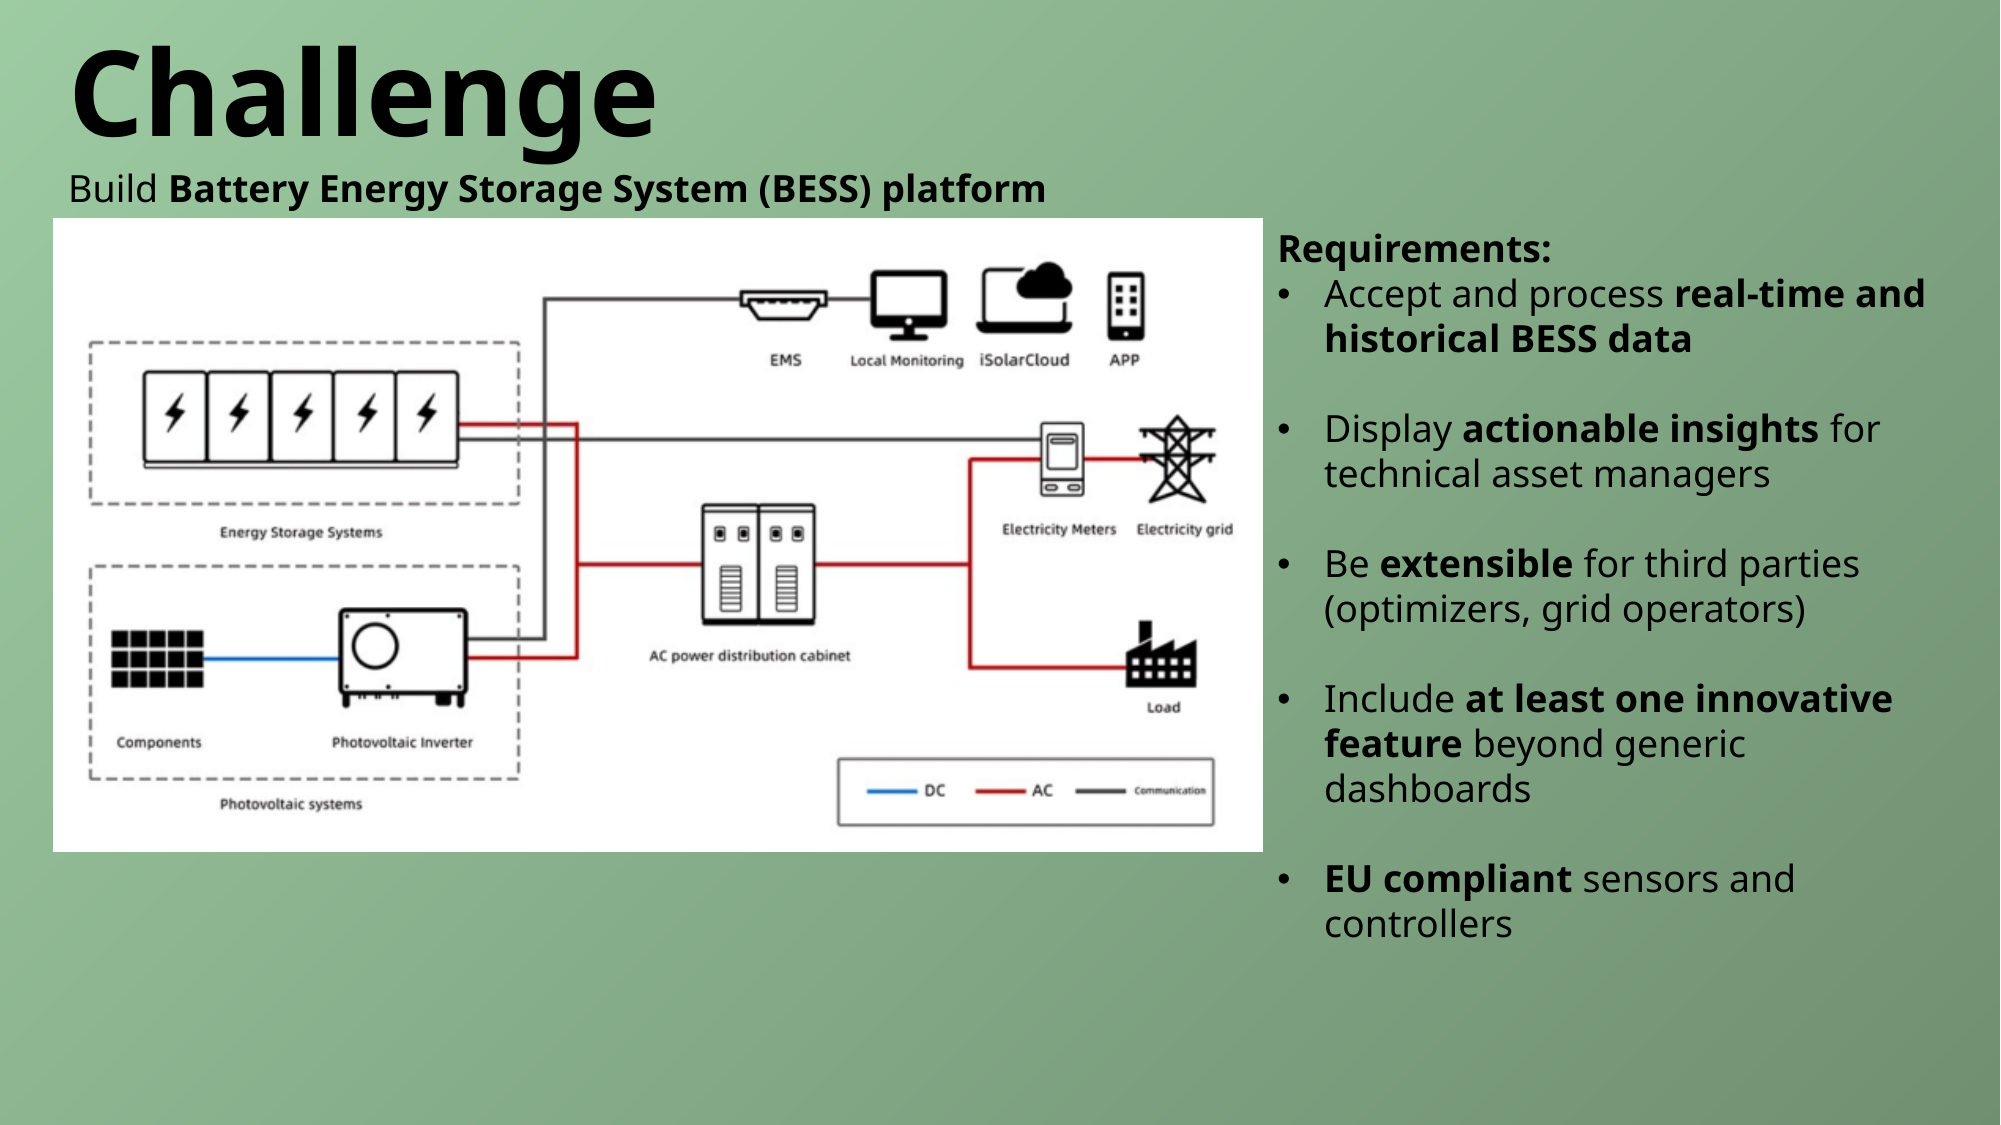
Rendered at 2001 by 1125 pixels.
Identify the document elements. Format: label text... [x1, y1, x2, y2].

picture [52, 217, 1263, 852]
text_box Challenge [53, 26, 724, 171]
text_box Build Battery Energy Storage System (BESS) platform prototype. [53, 157, 1155, 217]
text_box [0, 0, 2000, 1125]
text_box Requirements: Accept and process real-time and historical BESS data Display actionable insights for technical asset managers Be extensible for third parties (optimizers, grid operators) Include at least one innovative feature beyond generic dashboards EU compliant sensors and controllers [1262, 218, 1947, 953]
